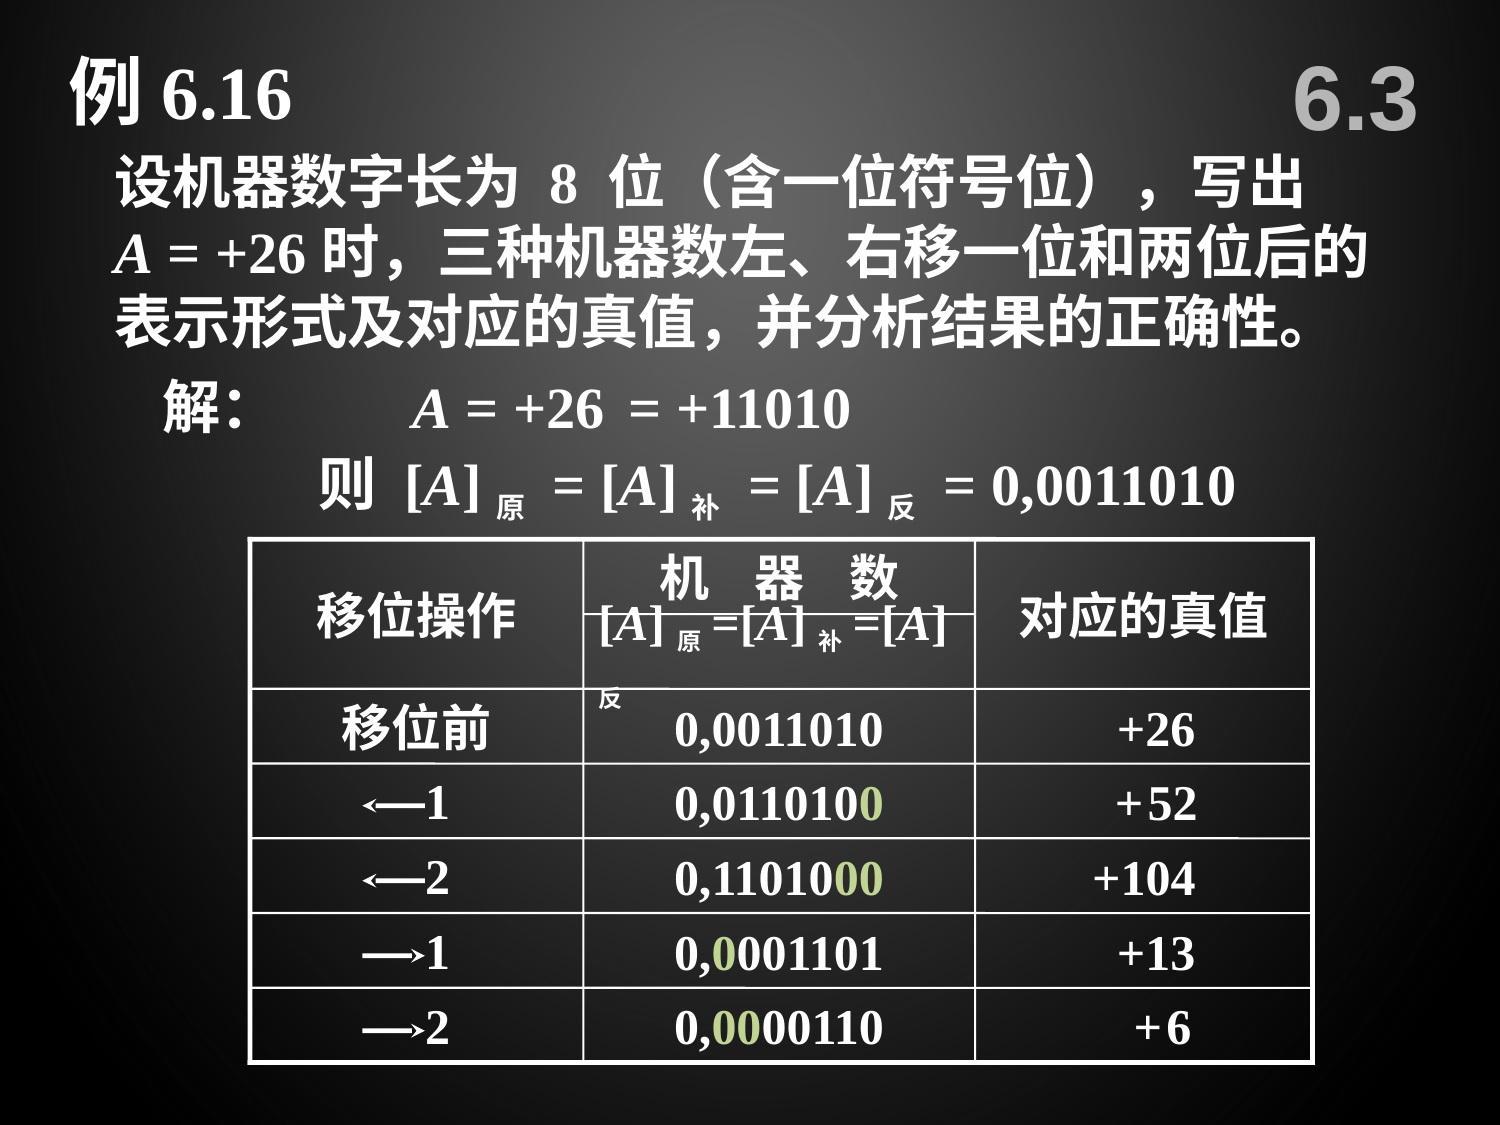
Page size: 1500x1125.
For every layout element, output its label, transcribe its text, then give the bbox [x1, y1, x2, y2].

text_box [362, 837, 466, 912]
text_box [362, 912, 466, 987]
text_box 例6.16 [53, 37, 308, 143]
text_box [362, 987, 466, 1063]
text_box [358, 766, 362, 1063]
picture [0, 0, 1500, 1125]
text_box A = +26 [397, 362, 613, 439]
text_box 6.3 [1262, 24, 1450, 163]
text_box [249, 539, 1313, 1063]
text_box = +11010 [613, 362, 882, 448]
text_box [362, 762, 466, 837]
text_box 设机器数字长为 8 位（含一位符号位），写出 A = +26时，三种机器数左、右移一位和两位后的表示形式及对应的真值，并分析结果的正确性。 [99, 137, 1438, 363]
text_box 解： [147, 362, 295, 448]
text_box 则 [A]原 = [A]补 = [A]反 = 0,0011010 [304, 439, 1288, 532]
